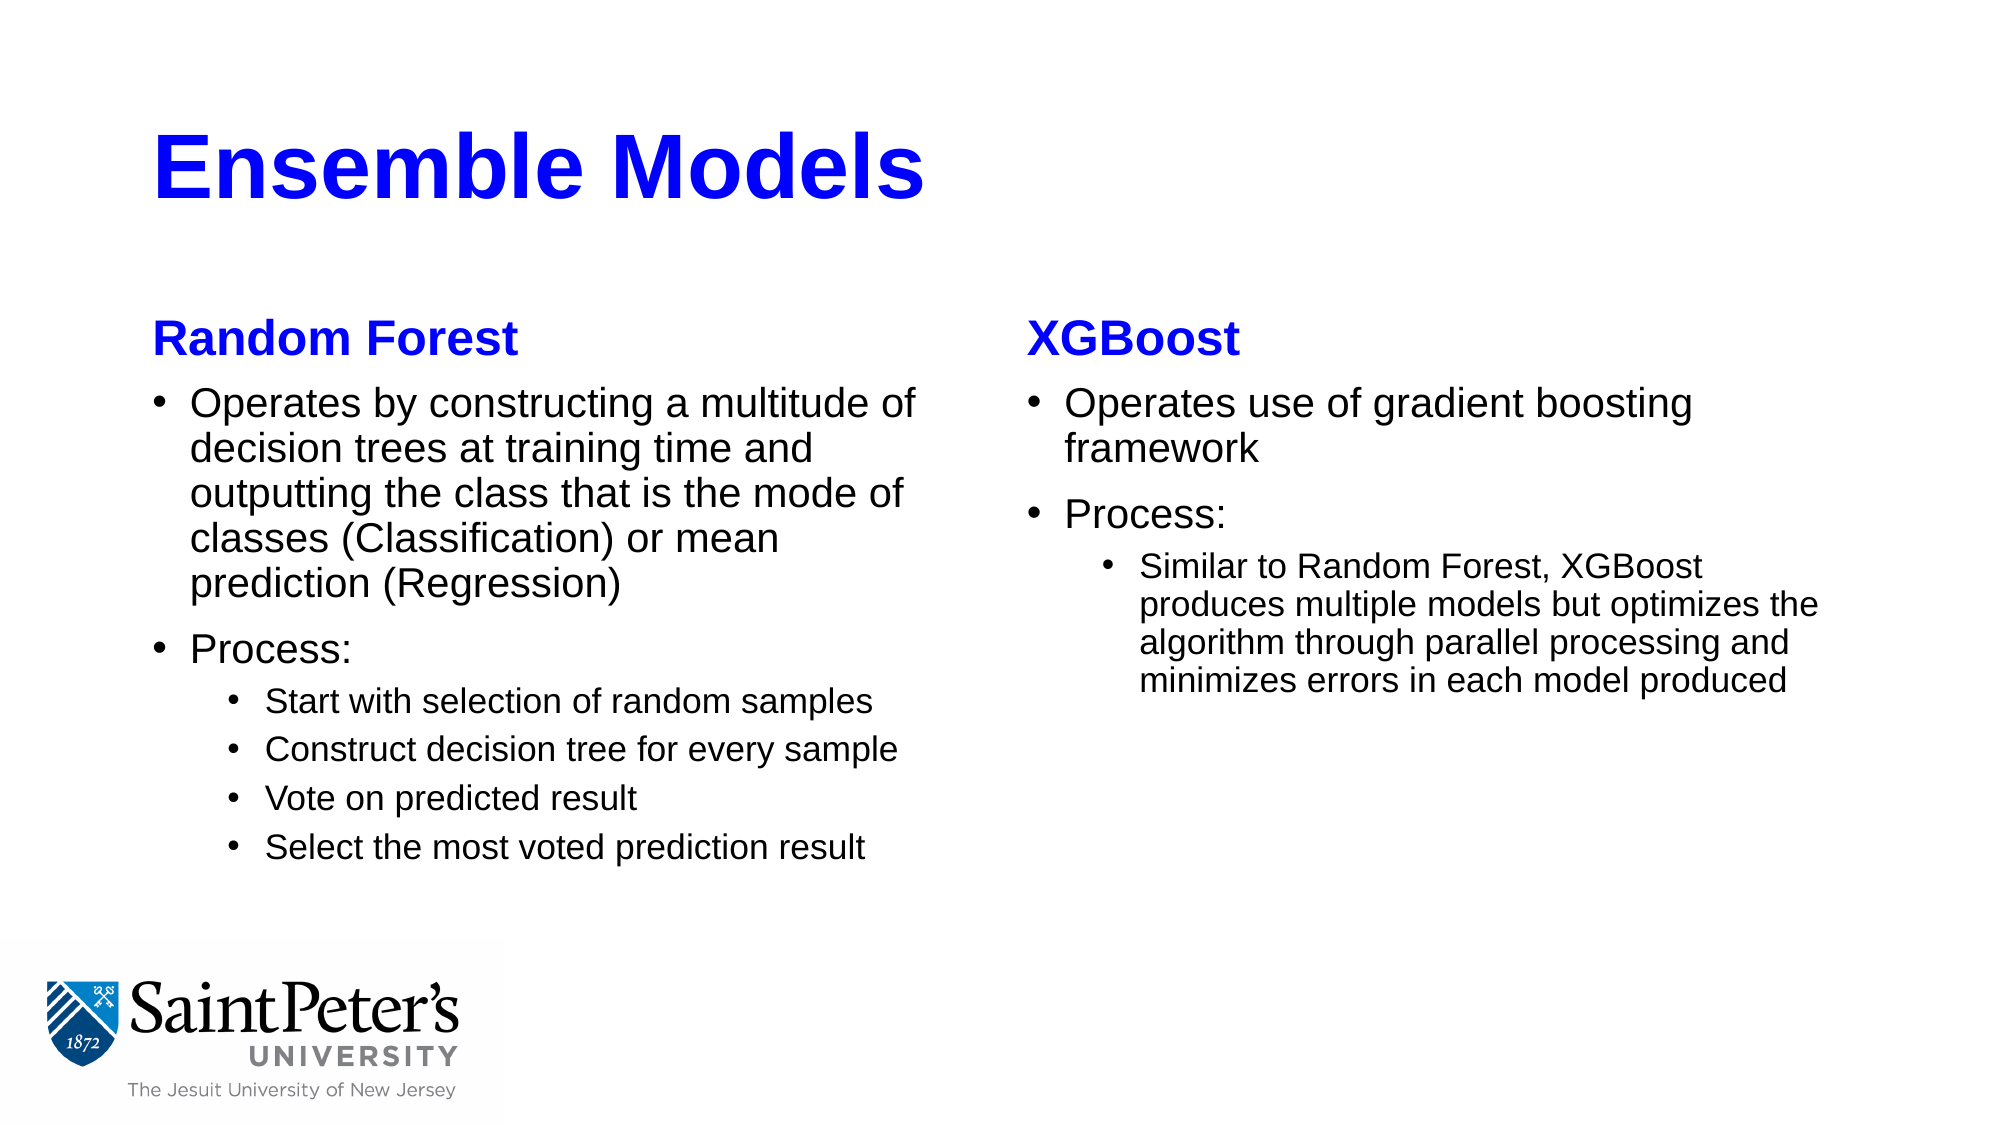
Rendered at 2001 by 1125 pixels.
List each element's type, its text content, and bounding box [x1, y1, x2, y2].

picture [0, 939, 504, 1125]
list Operates use of gradient boosting framework Process: Similar to Random Forest, XGBoost produces multiple models but optimizes the algorithm through parallel processing and minimizes errors in each model produced [1011, 373, 1863, 978]
title Ensemble Models [137, 59, 1863, 278]
list XGBoost [1011, 238, 1863, 373]
list Operates by constructing a multitude of decision trees at training time and outputting the class that is the mode of classes (Classification) or mean prediction (Regression) Process: Start with selection of random samples Construct decision tree for every sample Vote on predicted result Select the most voted prediction result [137, 373, 984, 978]
list Random Forest [137, 238, 984, 373]
